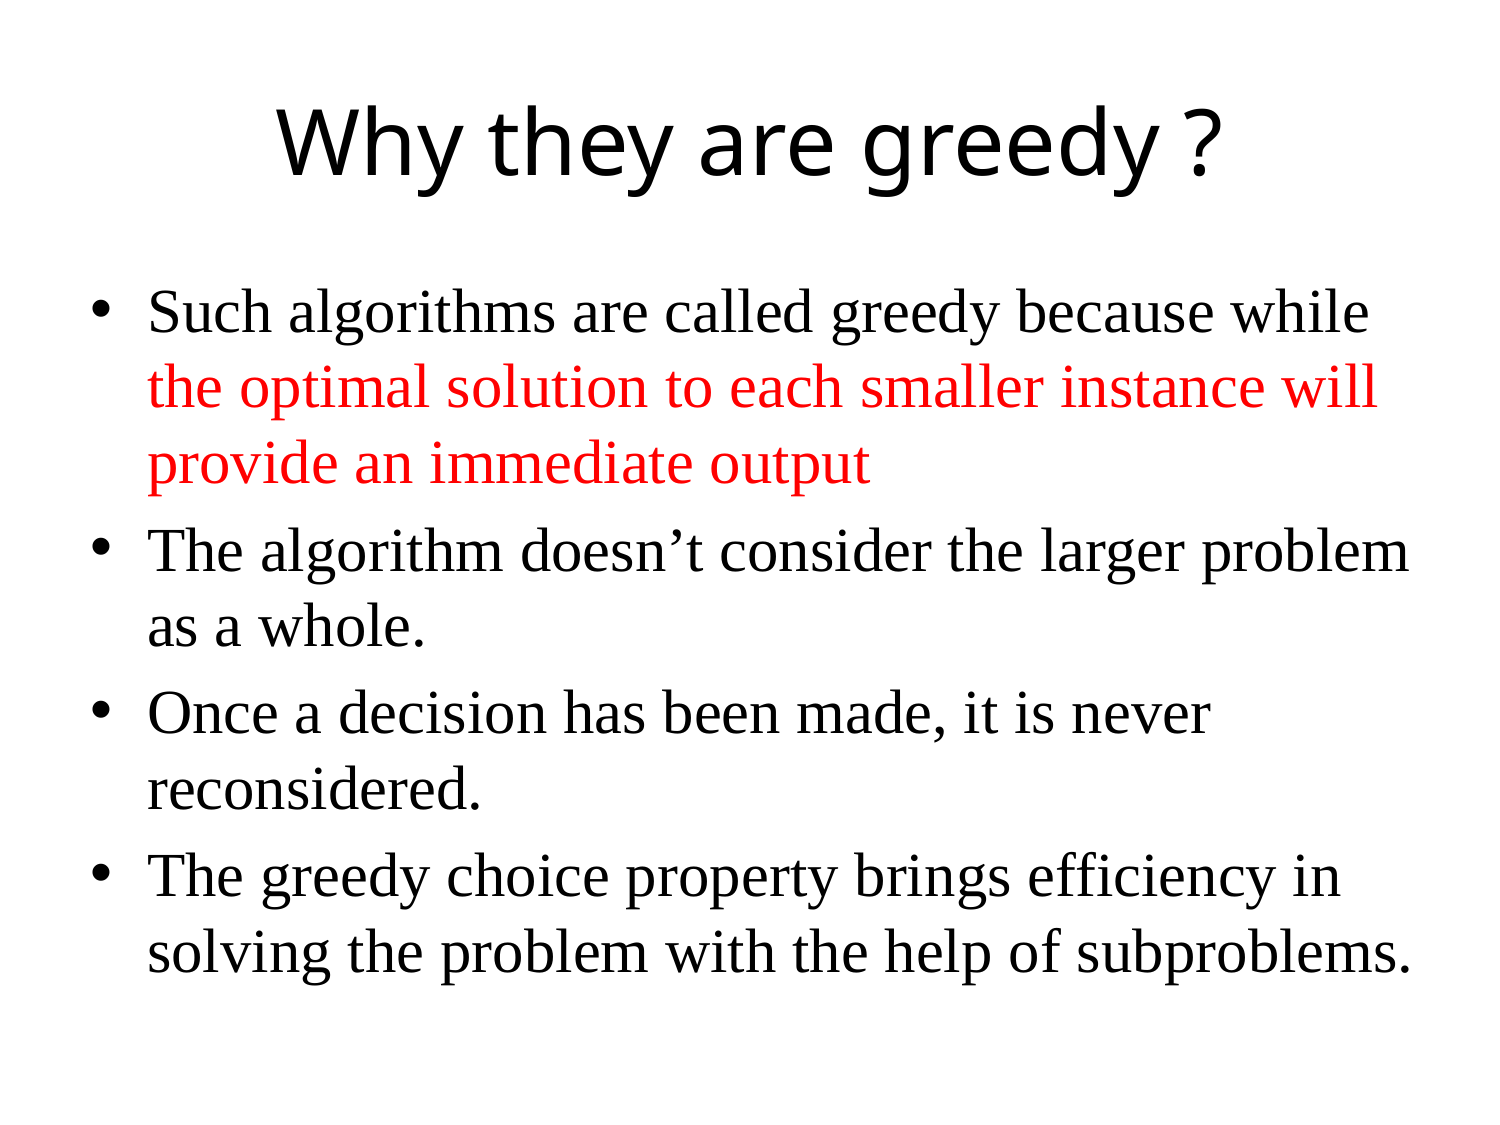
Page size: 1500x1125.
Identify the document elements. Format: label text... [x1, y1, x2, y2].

list Such algorithms are called greedy because while the optimal solution to each smaller instance will provide an immediate output The algorithm doesn’t consider the larger problem as a whole. Once a decision has been made, it is never reconsidered. The greedy choice property brings efficiency in solving the problem with the help of subproblems. [75, 262, 1463, 1005]
title Why they are greedy ? [75, 45, 1425, 233]
